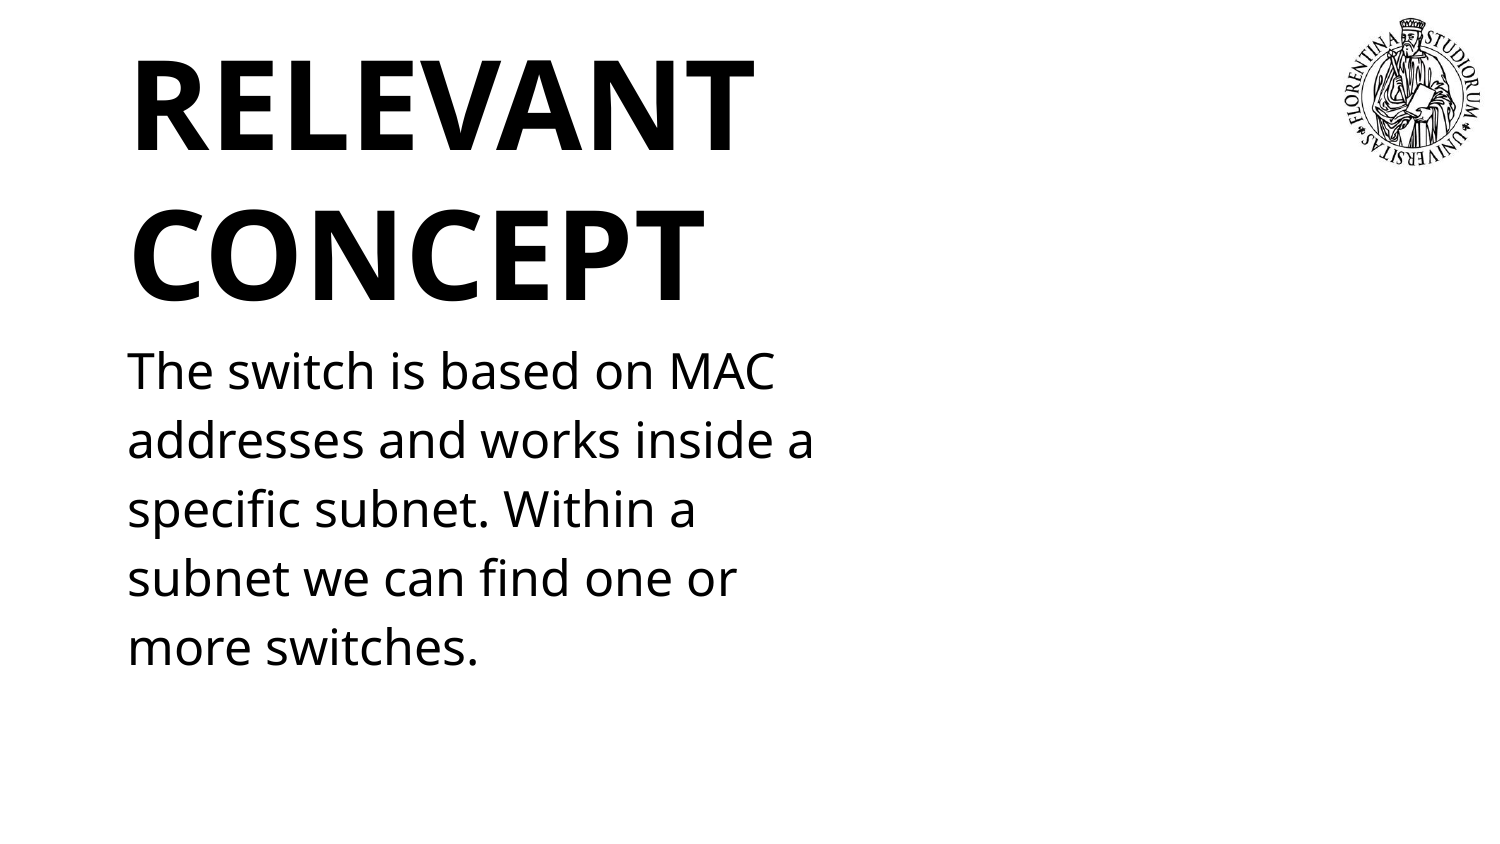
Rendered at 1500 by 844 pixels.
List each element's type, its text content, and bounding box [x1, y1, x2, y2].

title RELEVANT CONCEPT [112, 150, 840, 315]
picture [1338, 11, 1485, 169]
subtitle The switch is based on MAC addresses and works inside a specific subnet. Within a subnet we can find one or more switches. [112, 315, 840, 445]
